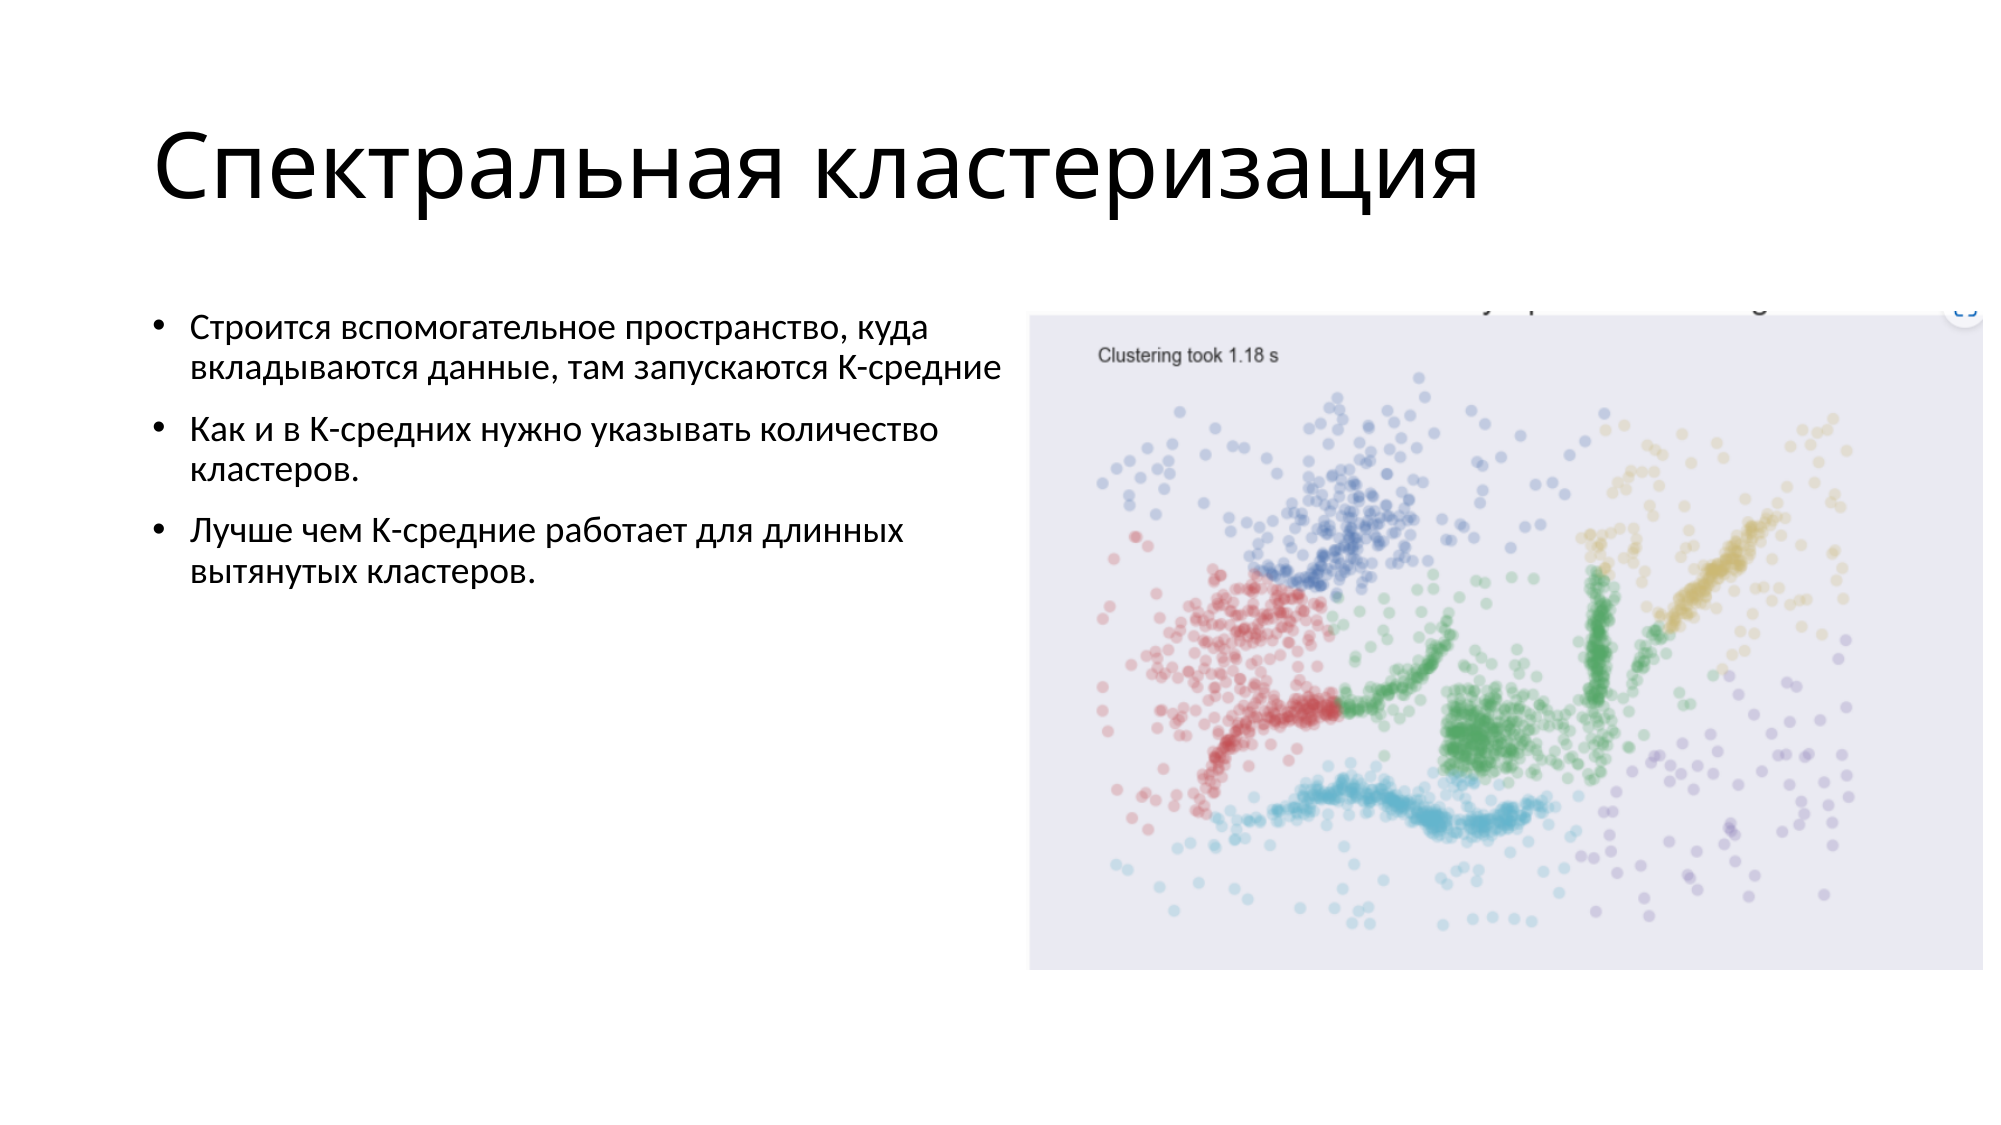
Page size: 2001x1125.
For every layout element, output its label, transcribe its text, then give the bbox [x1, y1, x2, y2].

title Спектральная кластеризация [137, 59, 1863, 278]
list Строится вспомогательное пространство, куда вкладываются данные, там запускаются K-средние Как и в K-средних нужно указывать количество кластеров. Лучше чем K-средние работает для длинных вытянутых кластеров. [137, 299, 1027, 1014]
picture [1026, 311, 1983, 970]
